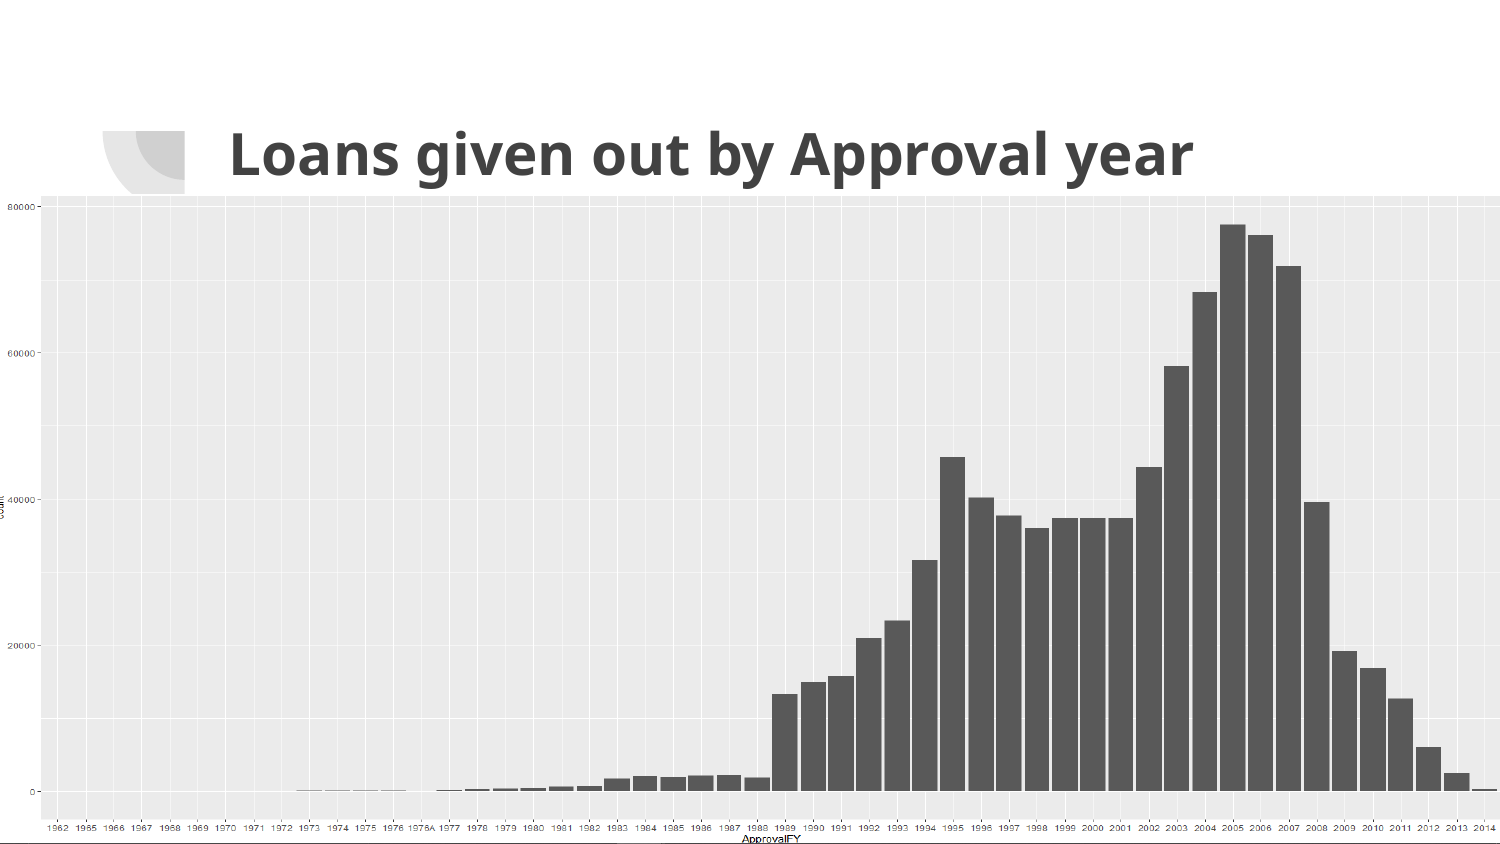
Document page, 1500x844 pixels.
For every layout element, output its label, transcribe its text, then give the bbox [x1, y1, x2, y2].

title Loans given out by Approval year [213, 98, 1368, 192]
picture [0, 193, 1500, 844]
